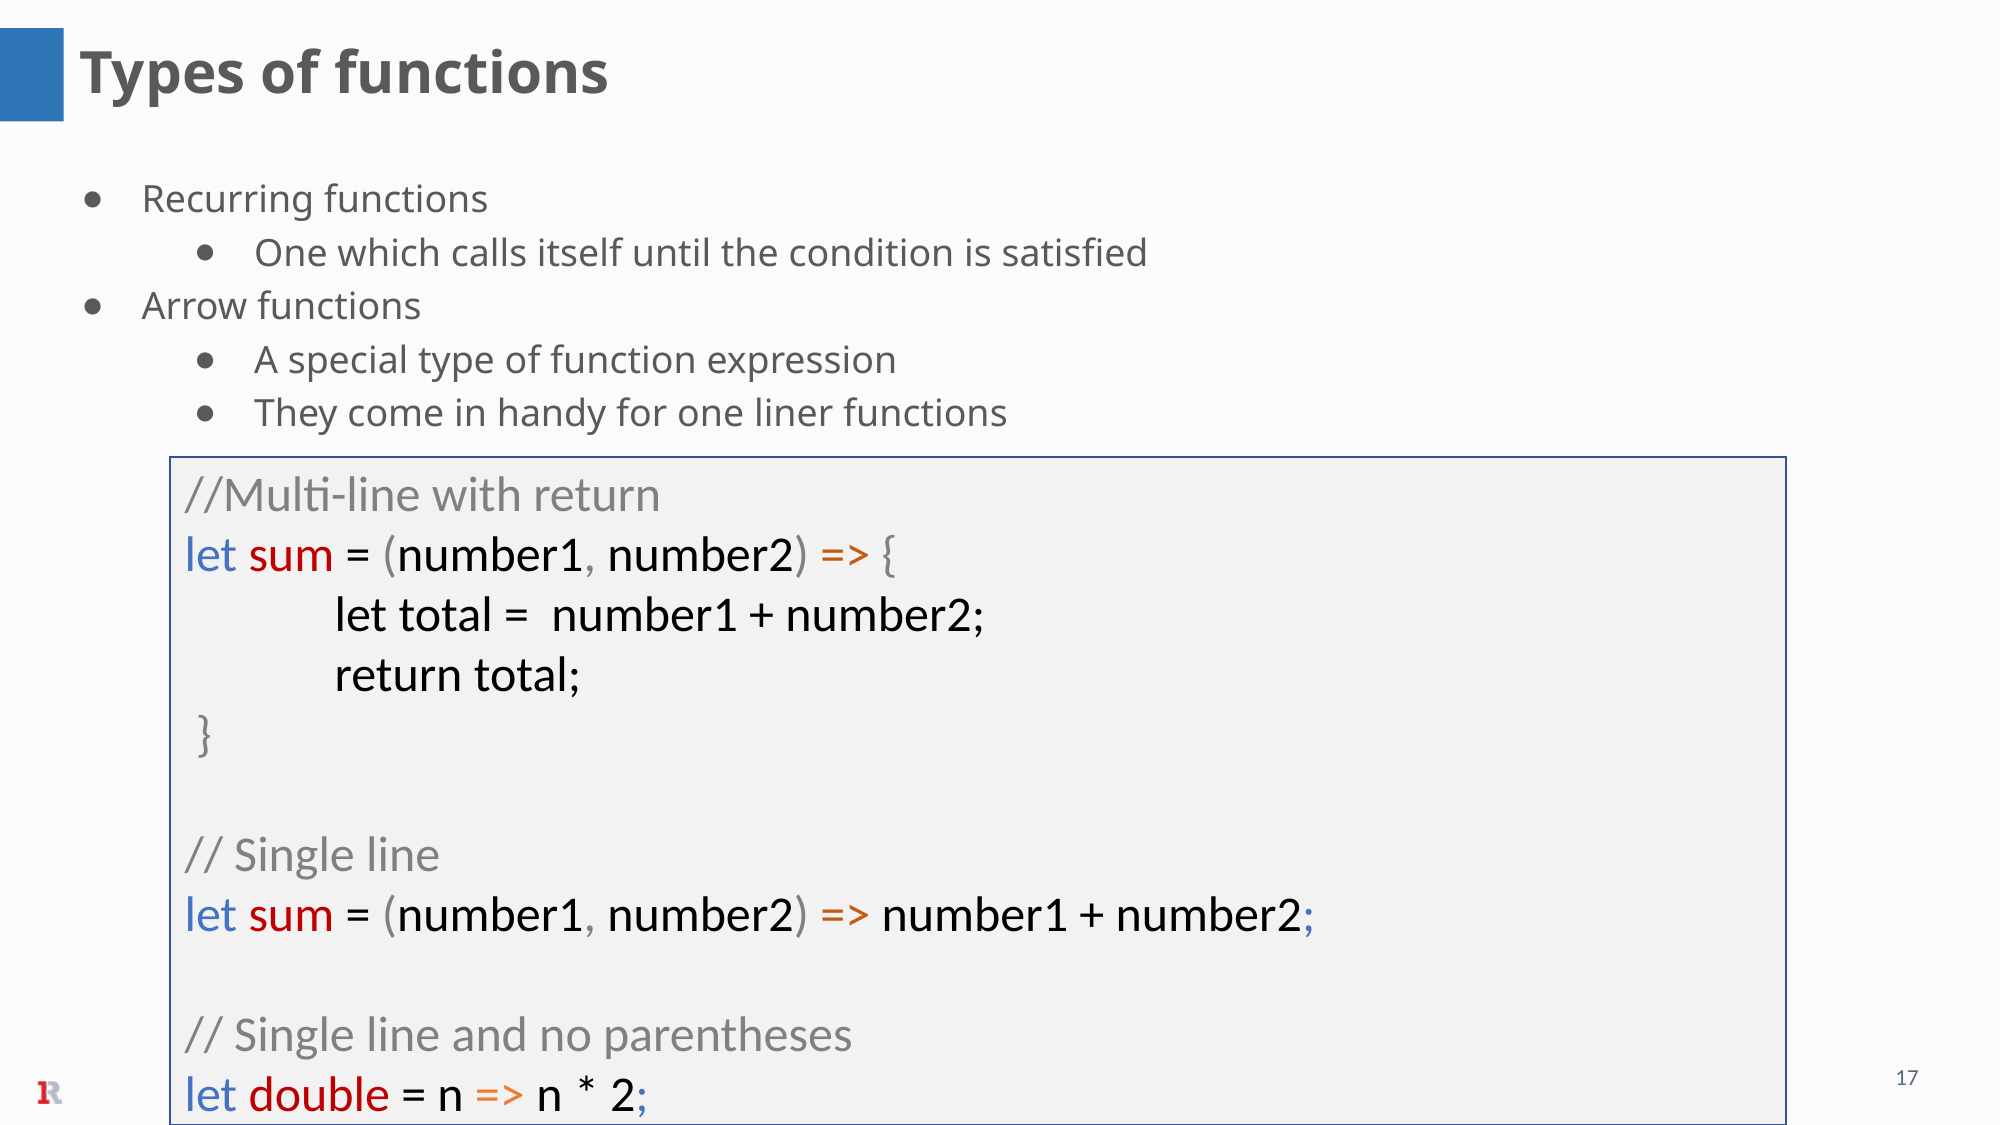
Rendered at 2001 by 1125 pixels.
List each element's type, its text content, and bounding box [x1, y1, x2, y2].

list Recurring functions One which calls itself until the condition is satisfied Arrow functions A special type of function expression They come in handy for one liner functions [64, 128, 1942, 1027]
text_box //Multi-line with return let sum = (number1, number2) => { let total = number1 + number2; return total; } // Single line let sum = (number1, number2) => number1 + number2; // Single line and no parentheses let double = n => n * 2; [169, 456, 1787, 1125]
picture [26, 1081, 62, 1104]
list Types of functions [64, 35, 2000, 118]
